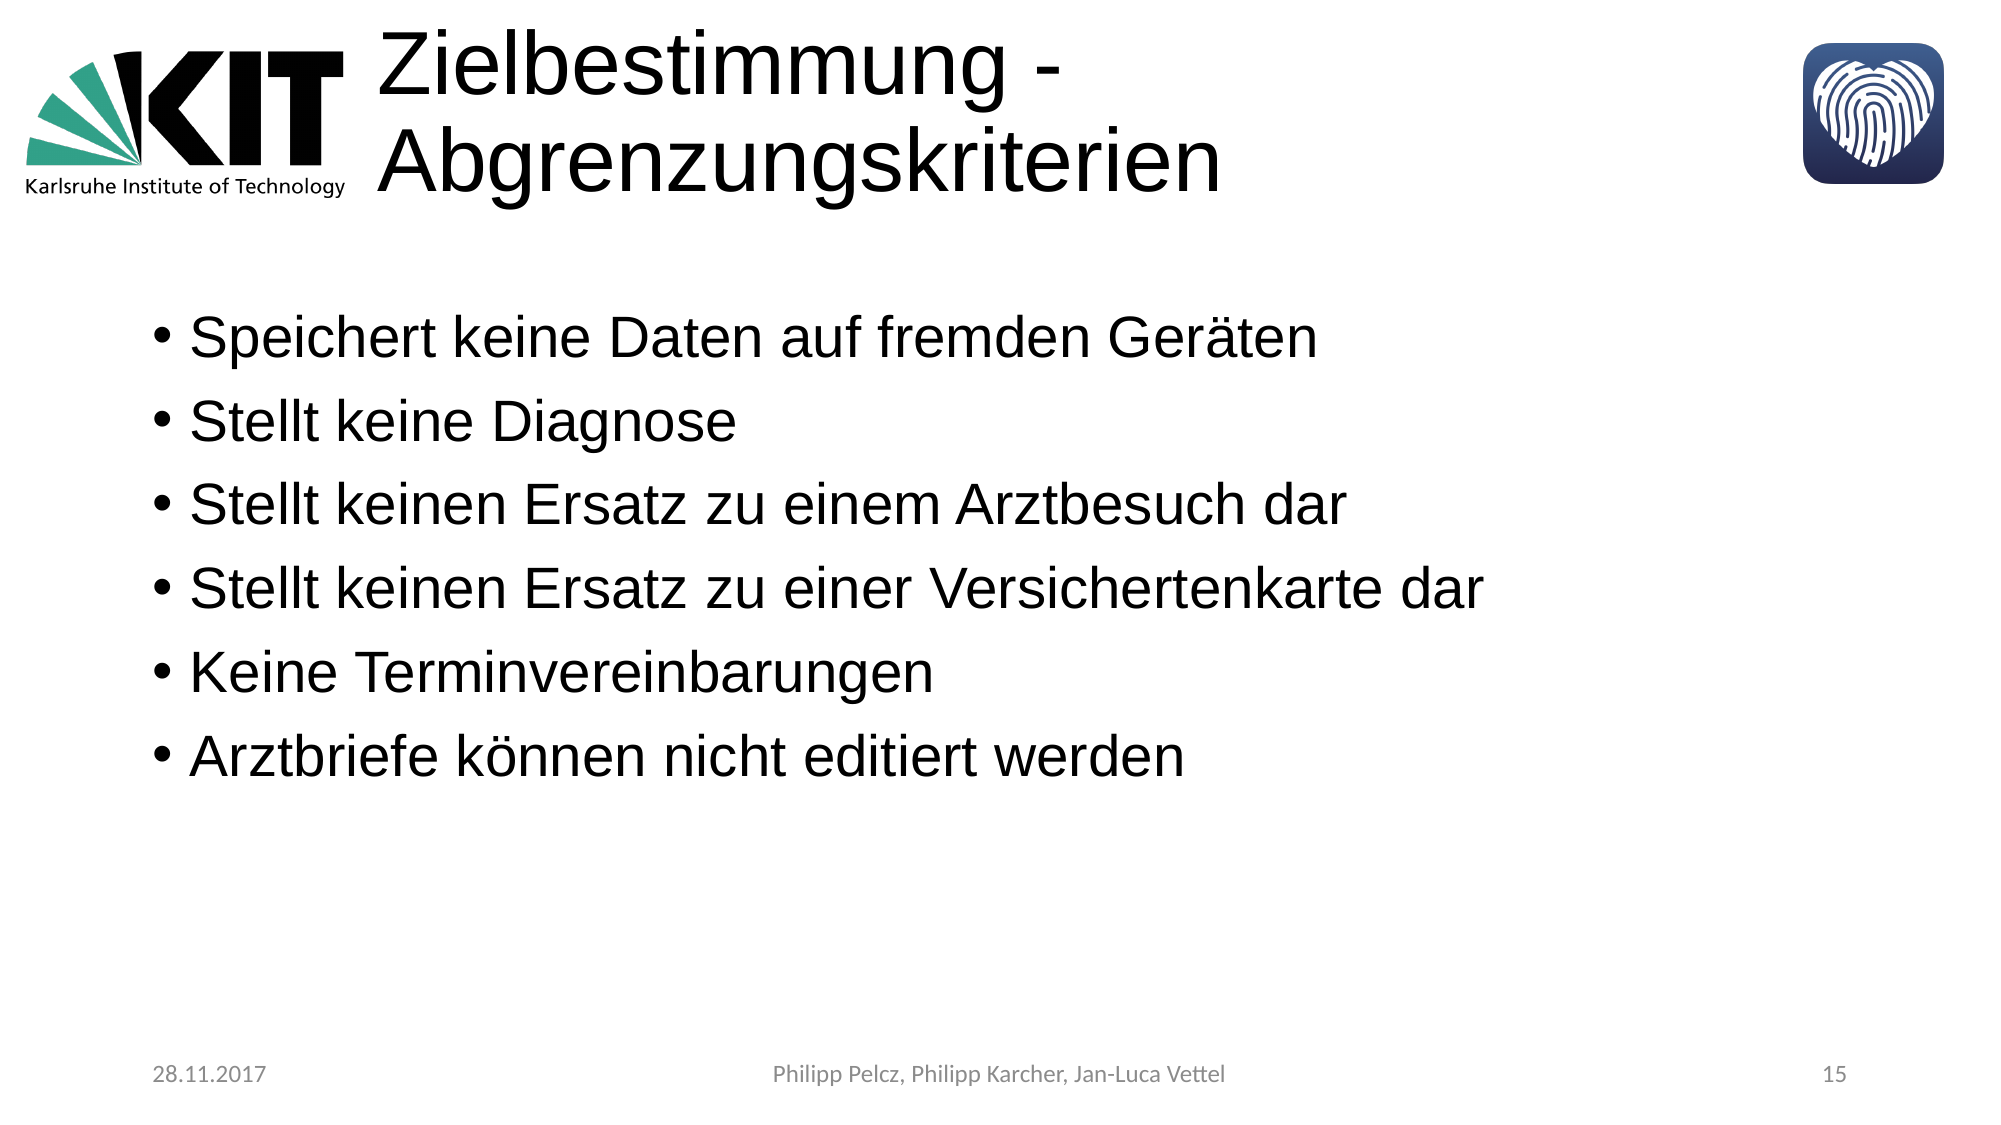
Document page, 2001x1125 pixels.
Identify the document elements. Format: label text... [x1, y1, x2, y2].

footer Philipp Pelcz, Philipp Karcher, Jan-Luca Vettel [662, 1042, 1338, 1103]
picture [23, 43, 348, 206]
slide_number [137, 1042, 588, 1103]
title Zielbestimmung - Abgrenzungskriterien [362, 5, 1804, 223]
list Speichert keine Daten auf fremden Geräten Stellt keine Diagnose Stellt keinen Ersatz zu einem Arztbesuch dar Stellt keinen Ersatz zu einer Versichertenkarte dar Keine Terminvereinbarungen Arztbriefe können nicht editiert werden [137, 299, 1863, 1014]
picture [1804, 43, 1944, 184]
slide_number 15 [1412, 1042, 1863, 1103]
